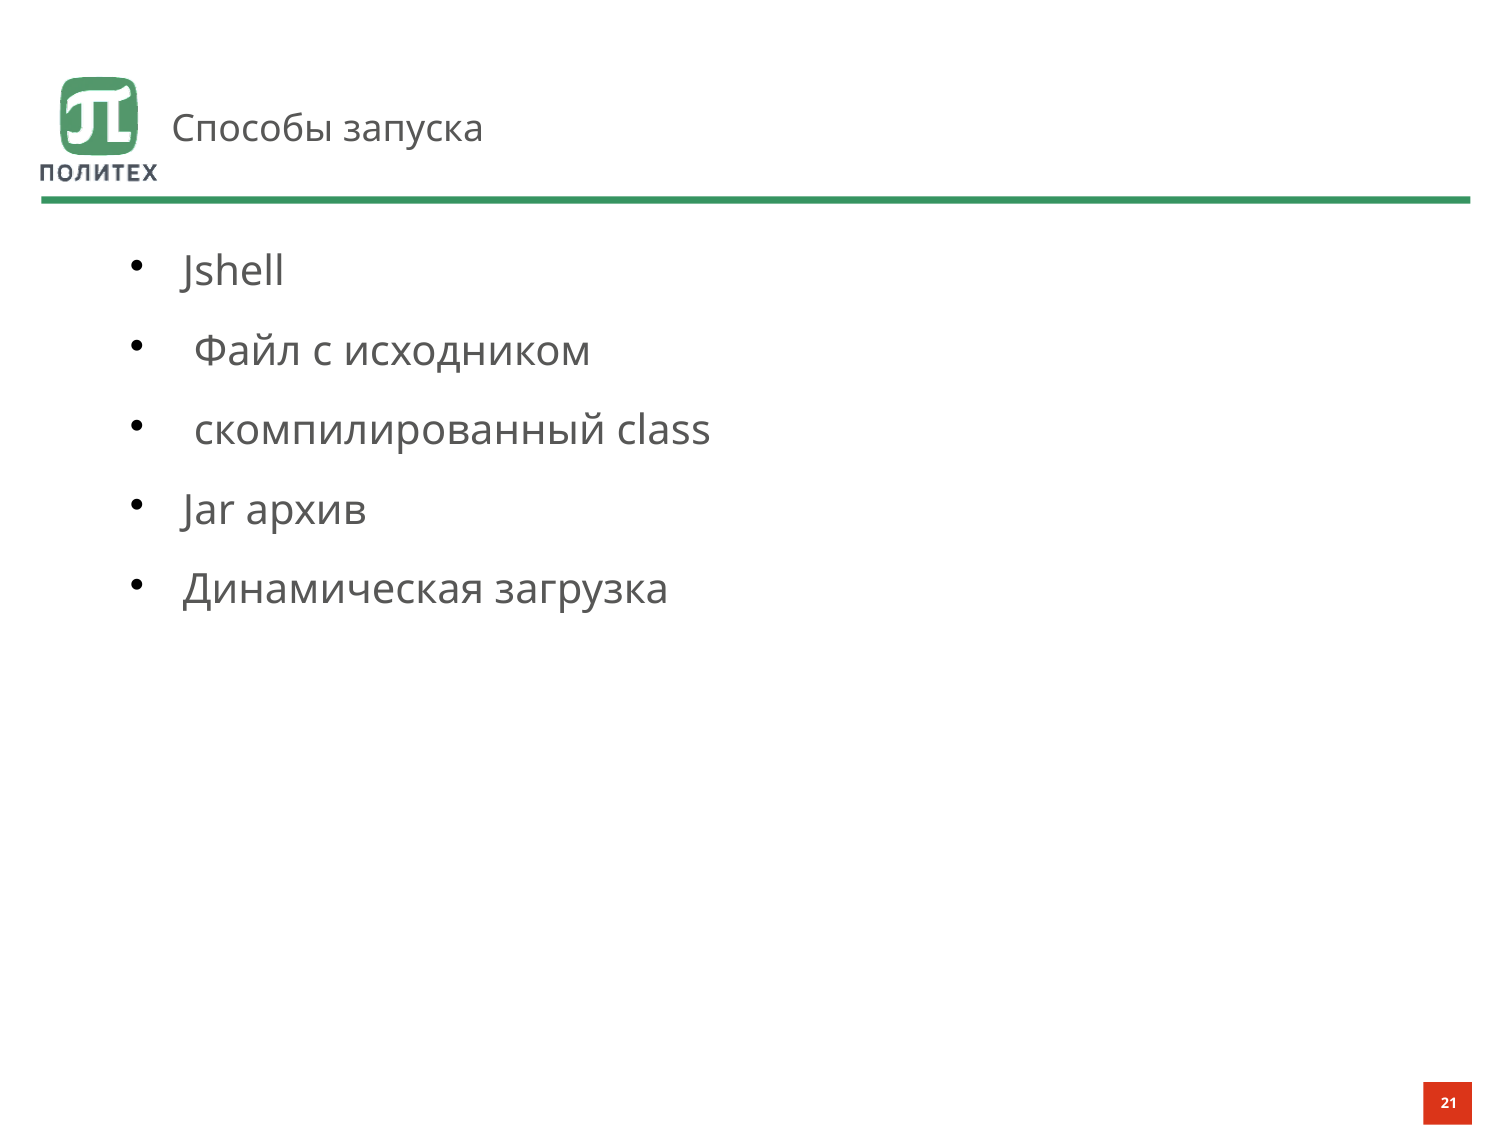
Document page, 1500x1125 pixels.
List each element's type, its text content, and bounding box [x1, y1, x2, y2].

list Jshell Файл с исходником скомпилированный class Jar архив Динамическая загрузка [112, 243, 1400, 1023]
title Способы запуска [171, 71, 1471, 181]
slide_number 21 [1423, 1082, 1472, 1125]
picture [37, 70, 161, 184]
